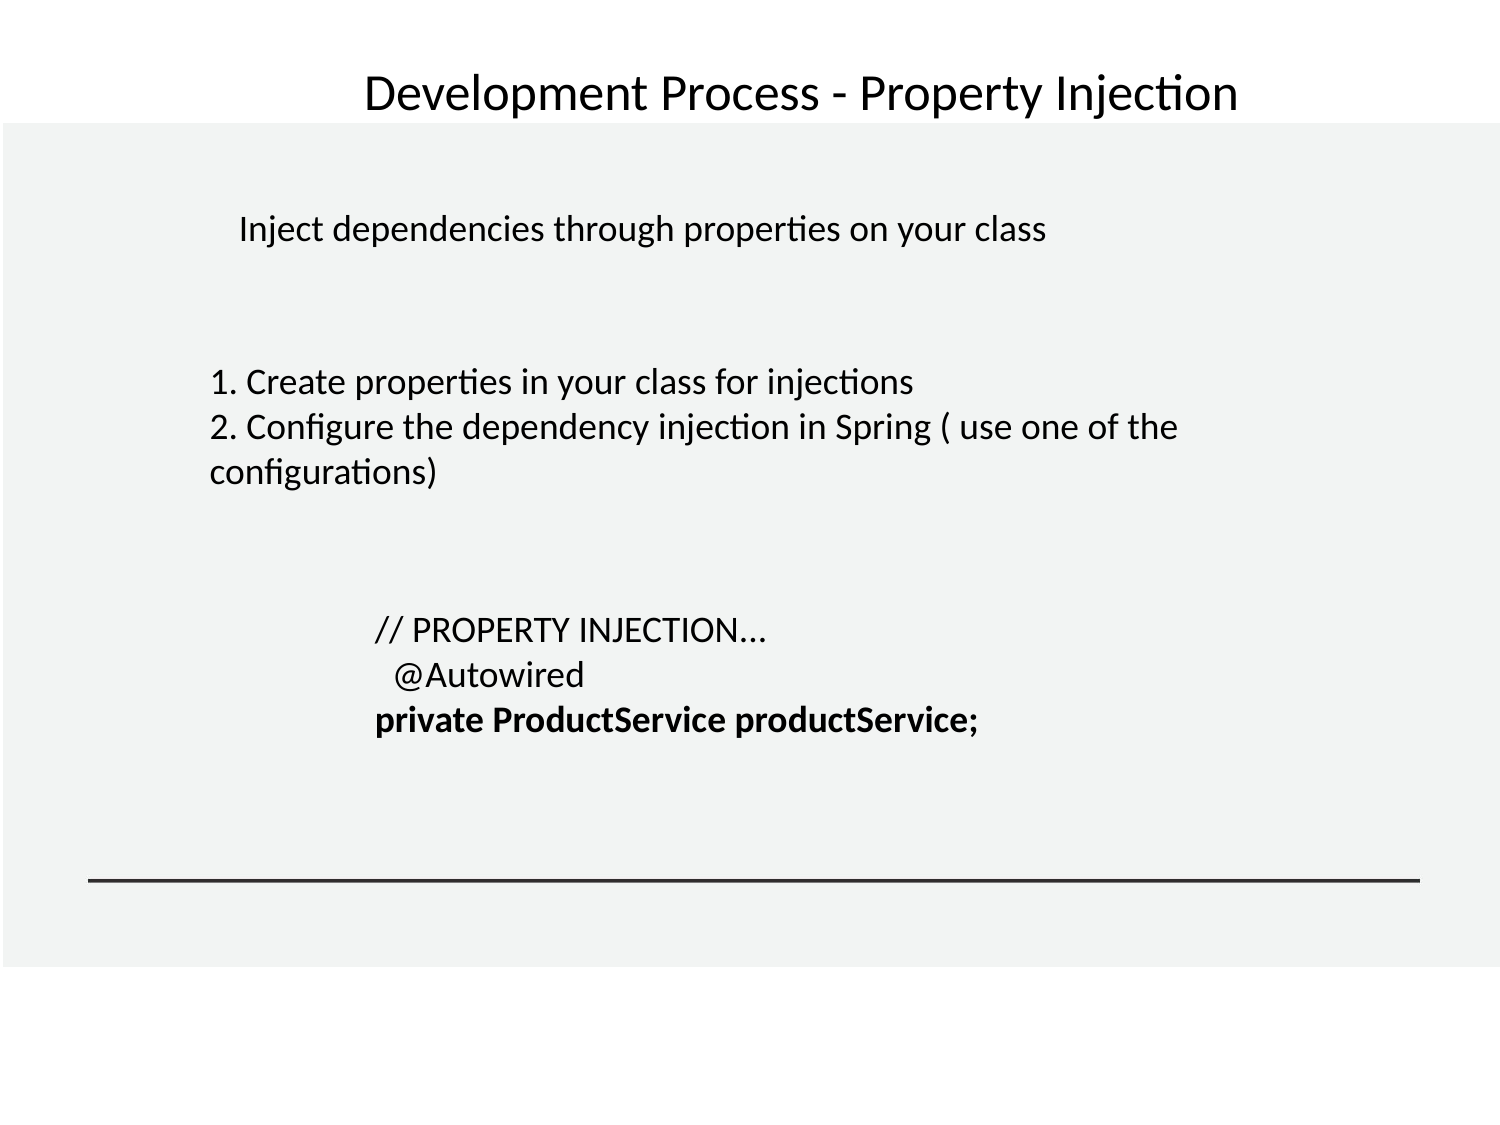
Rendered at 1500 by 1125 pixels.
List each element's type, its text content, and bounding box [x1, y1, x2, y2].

picture [3, 122, 1500, 967]
text_box Development Process - Property Injection [349, 50, 1255, 121]
